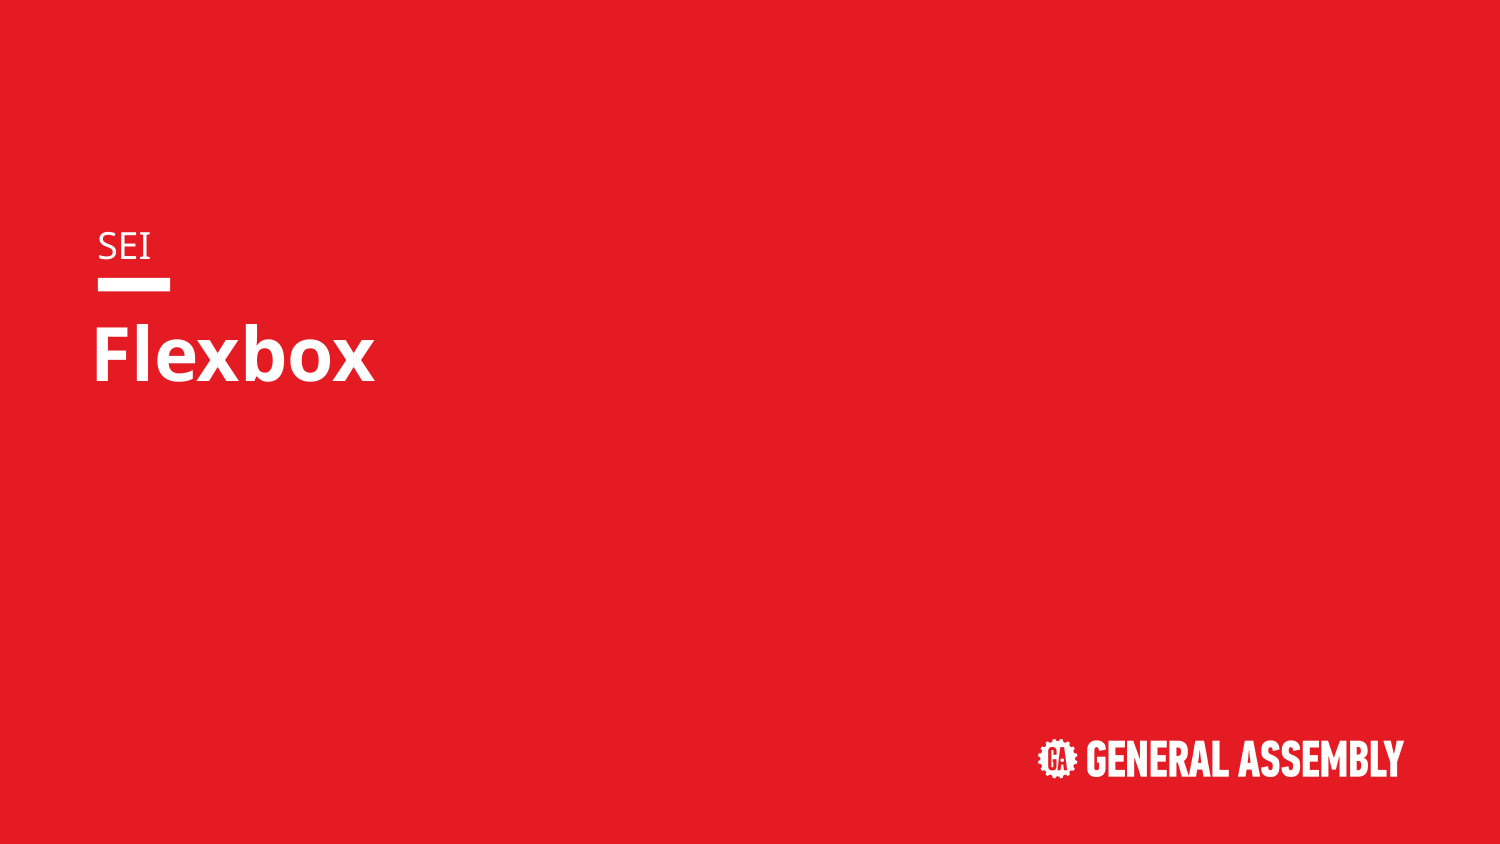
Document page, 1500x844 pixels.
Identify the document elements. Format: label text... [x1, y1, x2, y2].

picture [1018, 720, 1424, 797]
subtitle SEI [82, 200, 1306, 268]
title Flexbox [75, 291, 1271, 553]
